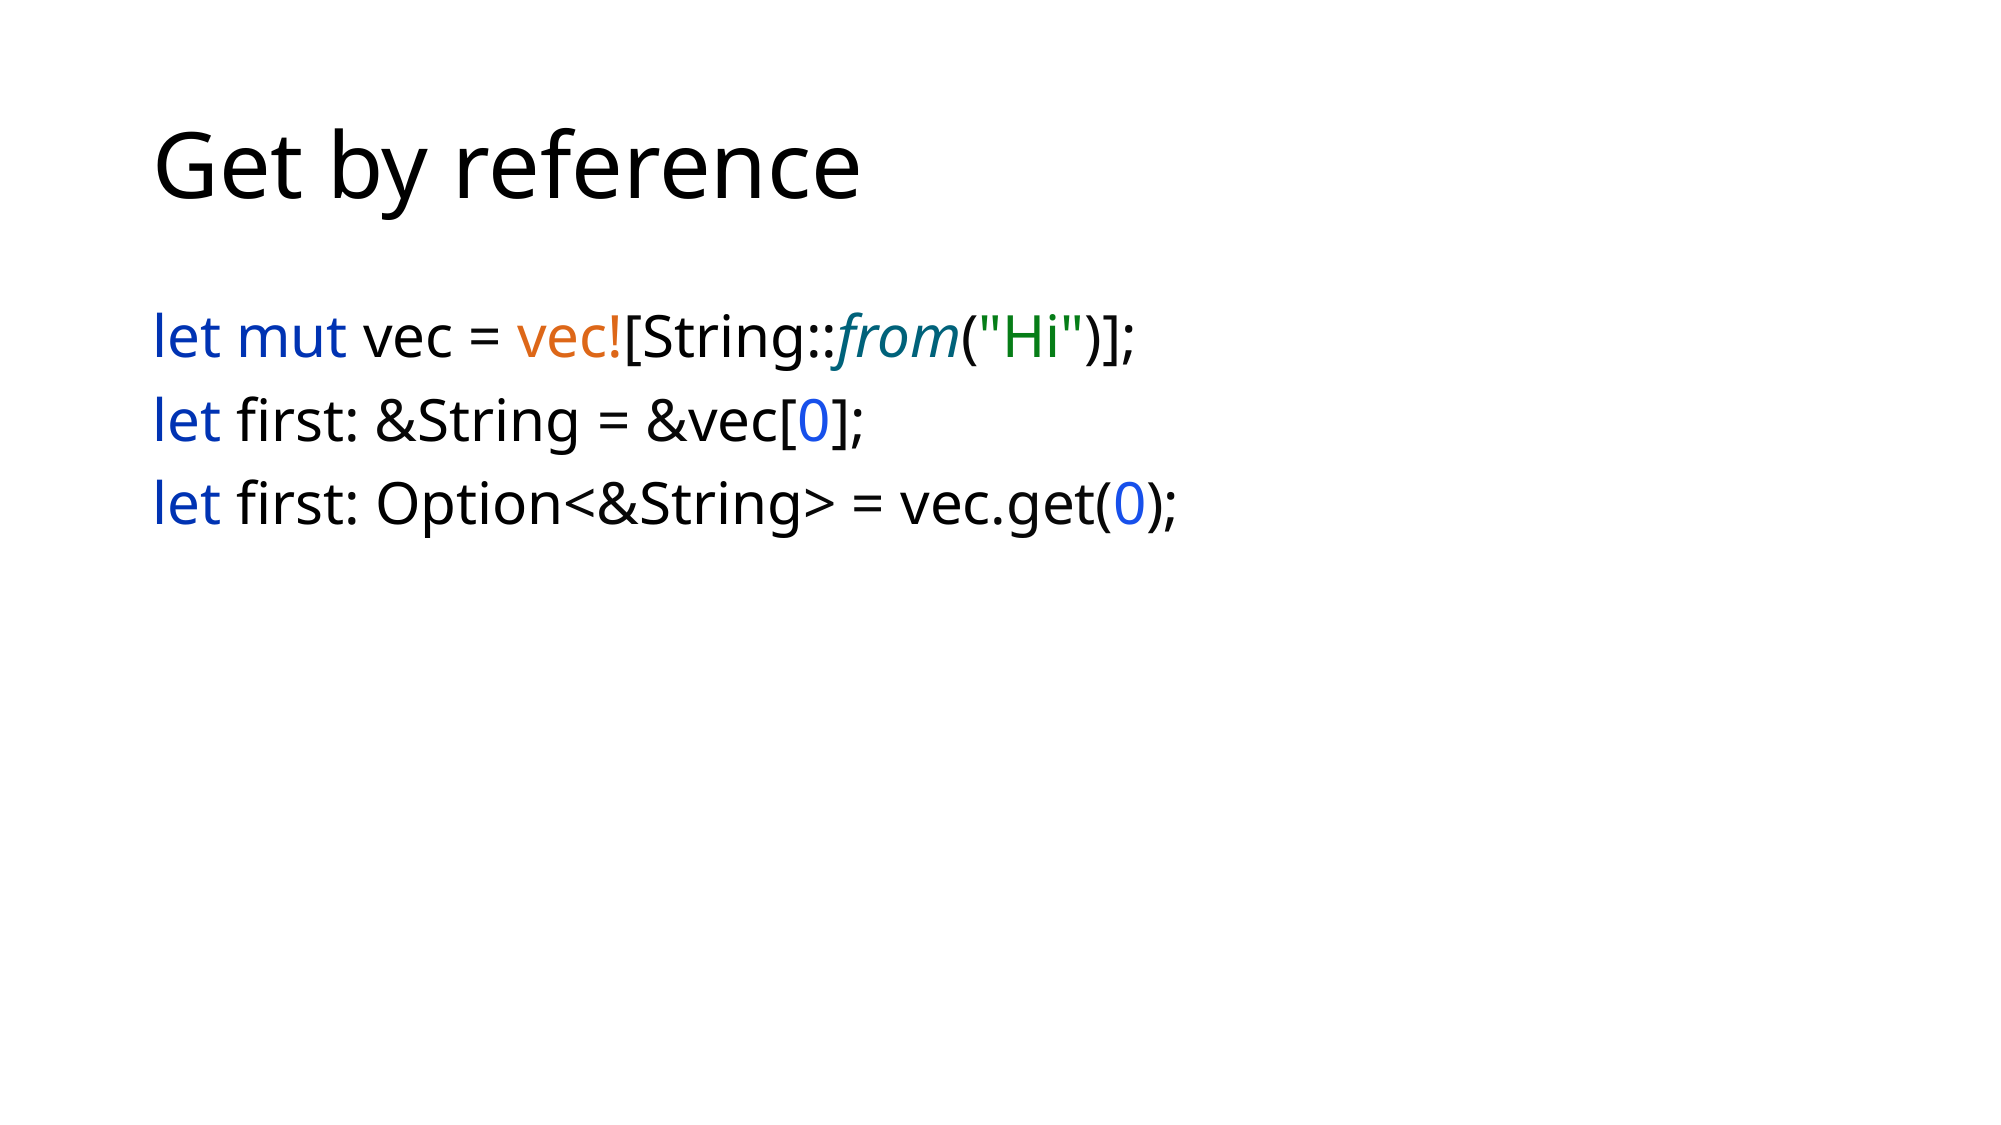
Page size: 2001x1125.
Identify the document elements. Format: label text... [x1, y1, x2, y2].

list let mut vec = vec![String::from("Hi")]; let first: &String = &vec[0]; let first: Option<&String> = vec.get(0); [137, 299, 1863, 1014]
title Get by reference [137, 59, 1863, 278]
